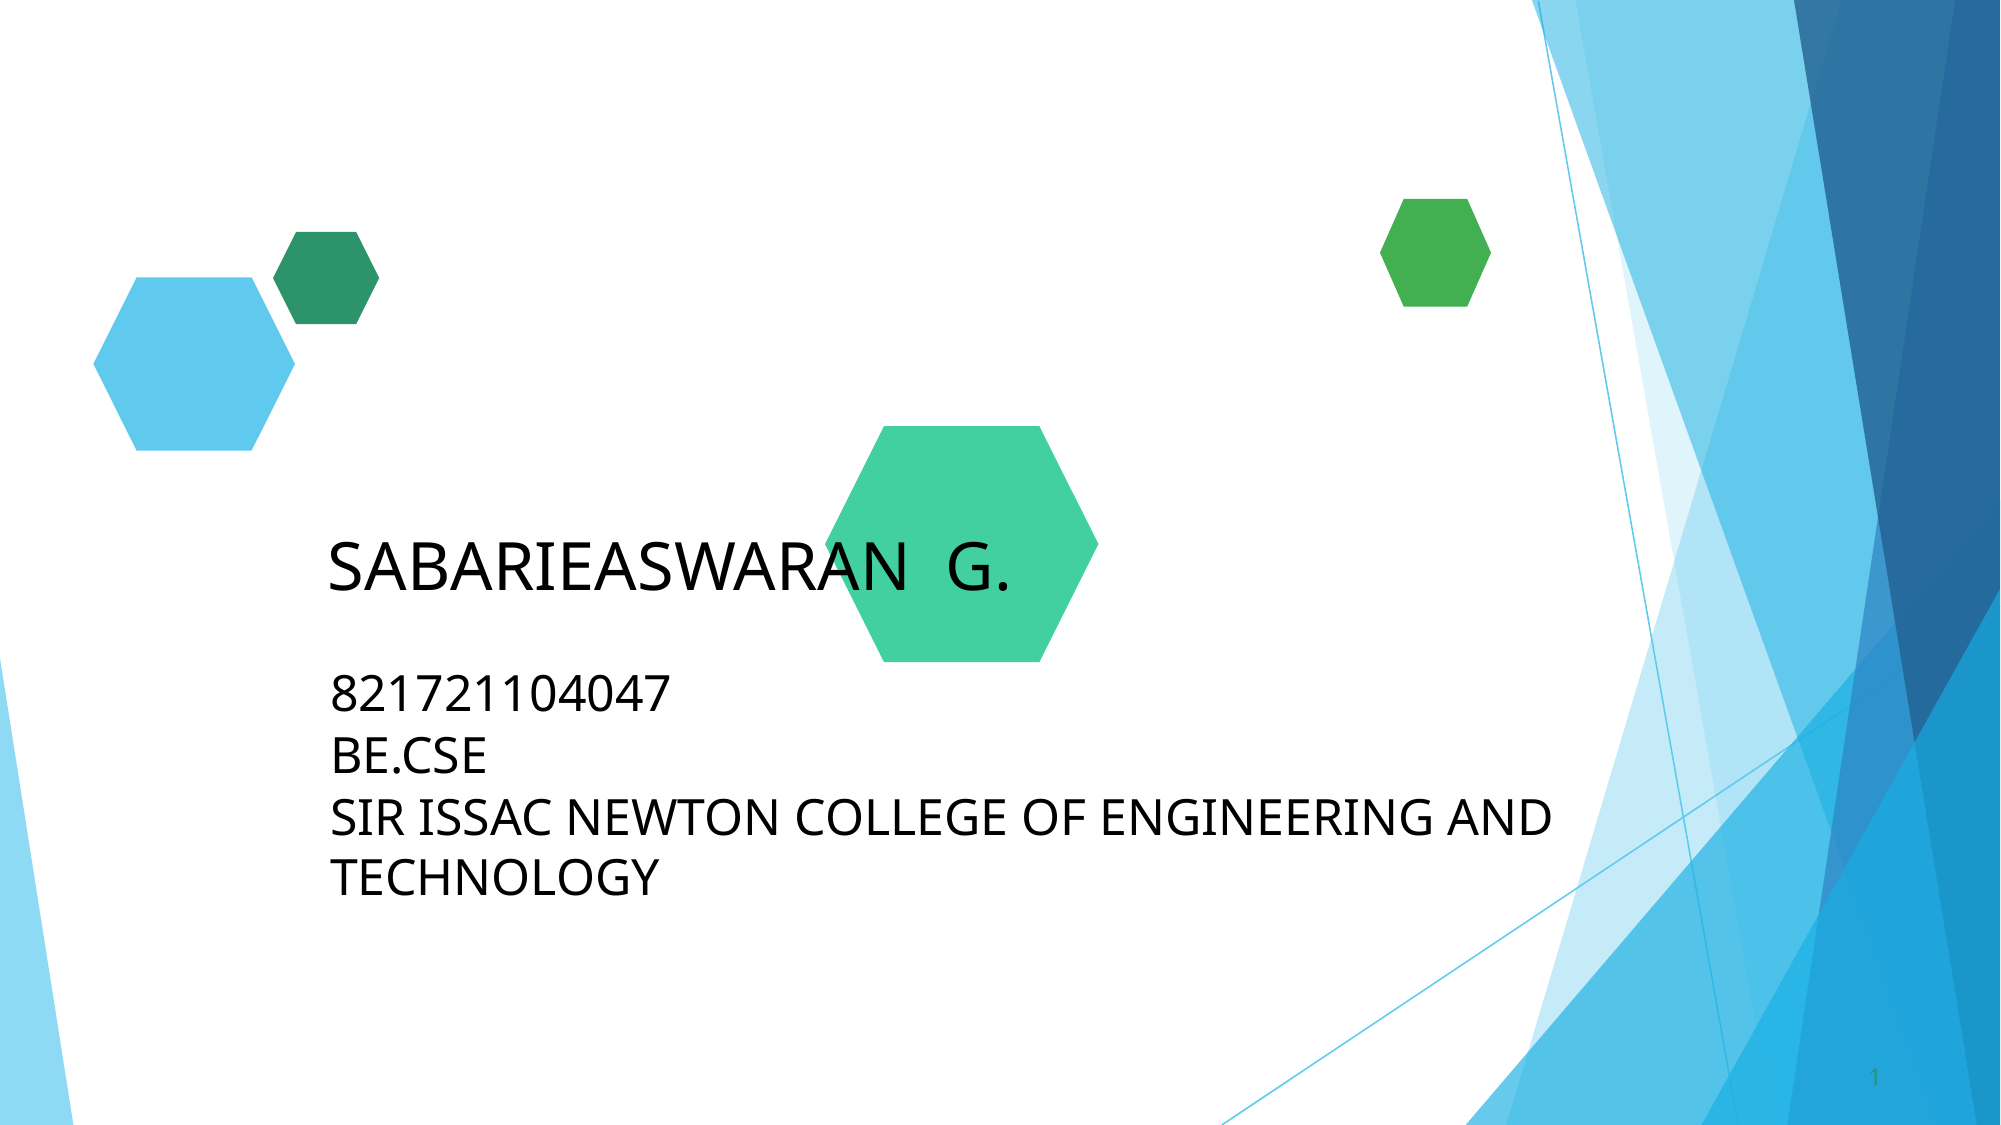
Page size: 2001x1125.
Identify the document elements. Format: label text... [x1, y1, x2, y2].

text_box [93, 231, 380, 451]
text_box [860, 426, 1063, 473]
slide_number ‹#› [1862, 1061, 1888, 1125]
text_box 821721104047 BE.CSE SIR ISSAC NEWTON COLLEGE OF ENGINEERING AND TECHNOLOGY [327, 473, 1788, 906]
text_box [1380, 198, 1492, 307]
